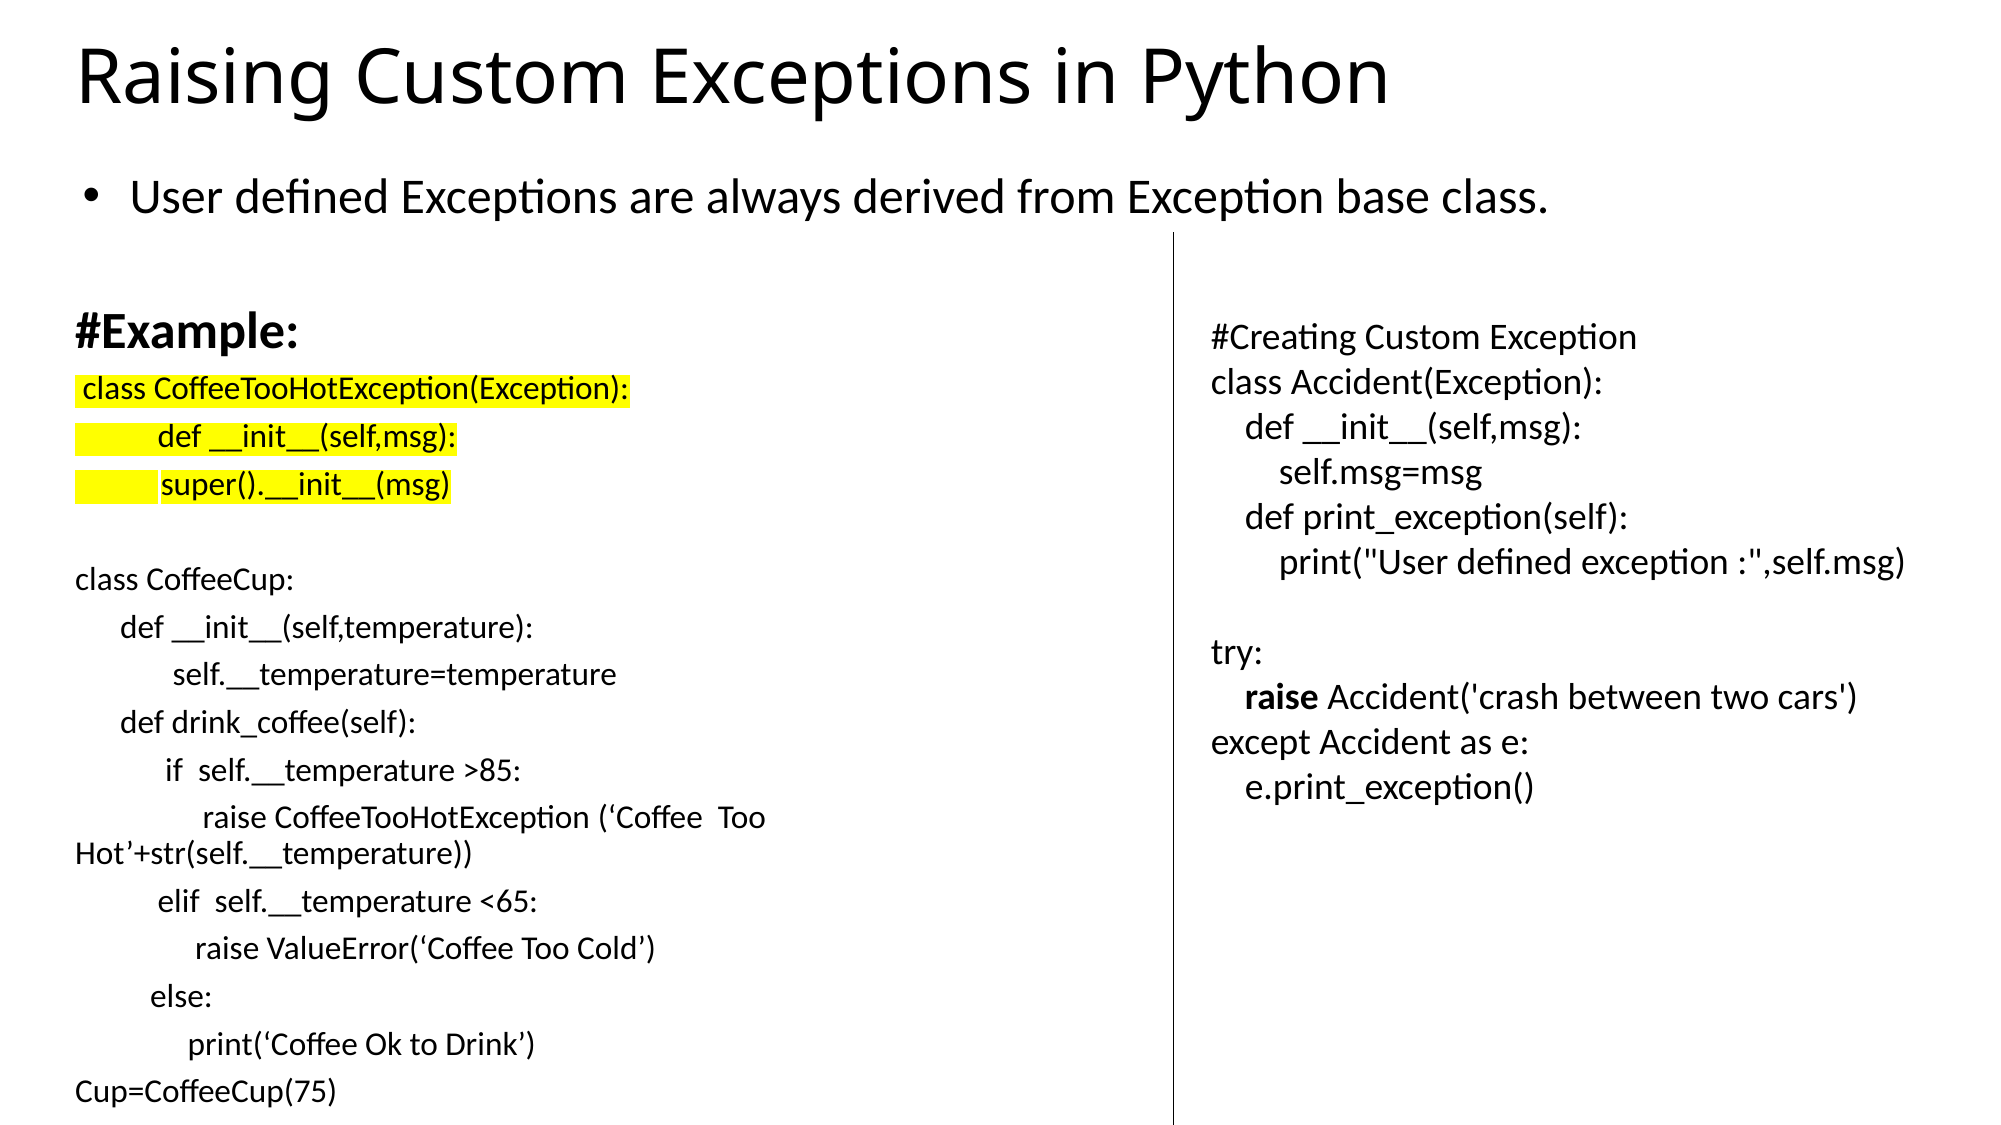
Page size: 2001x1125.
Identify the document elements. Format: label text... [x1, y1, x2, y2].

title Raising Custom Exceptions in Python [60, 30, 1786, 129]
list #Example: class CoffeeTooHotException(Exception): def __init__(self,msg): super().__init__(msg) class CoffeeCup: def __init__(self,temperature): self.__temperature=temperature def drink_coffee(self): if self.__temperature >85: raise CoffeeTooHotException (‘Coffee Too Hot’+str(self.__temperature)) elif self.__temperature <65: raise ValueError(‘Coffee Too Cold’) else: print(‘Coffee Ok to Drink’) Cup=CoffeeCup(75) Cup.drink_coffee() [60, 295, 1134, 1125]
text_box #Creating Custom Exception class Accident(Exception): def __init__(self,msg): self.msg=msg def print_exception(self): print("User defined exception :",self.msg) try: raise Accident('crash between two cars') except Accident as e: e.print_exception() [1195, 304, 2000, 815]
text_box User defined Exceptions are always derived from Exception base class. [67, 156, 1566, 232]
